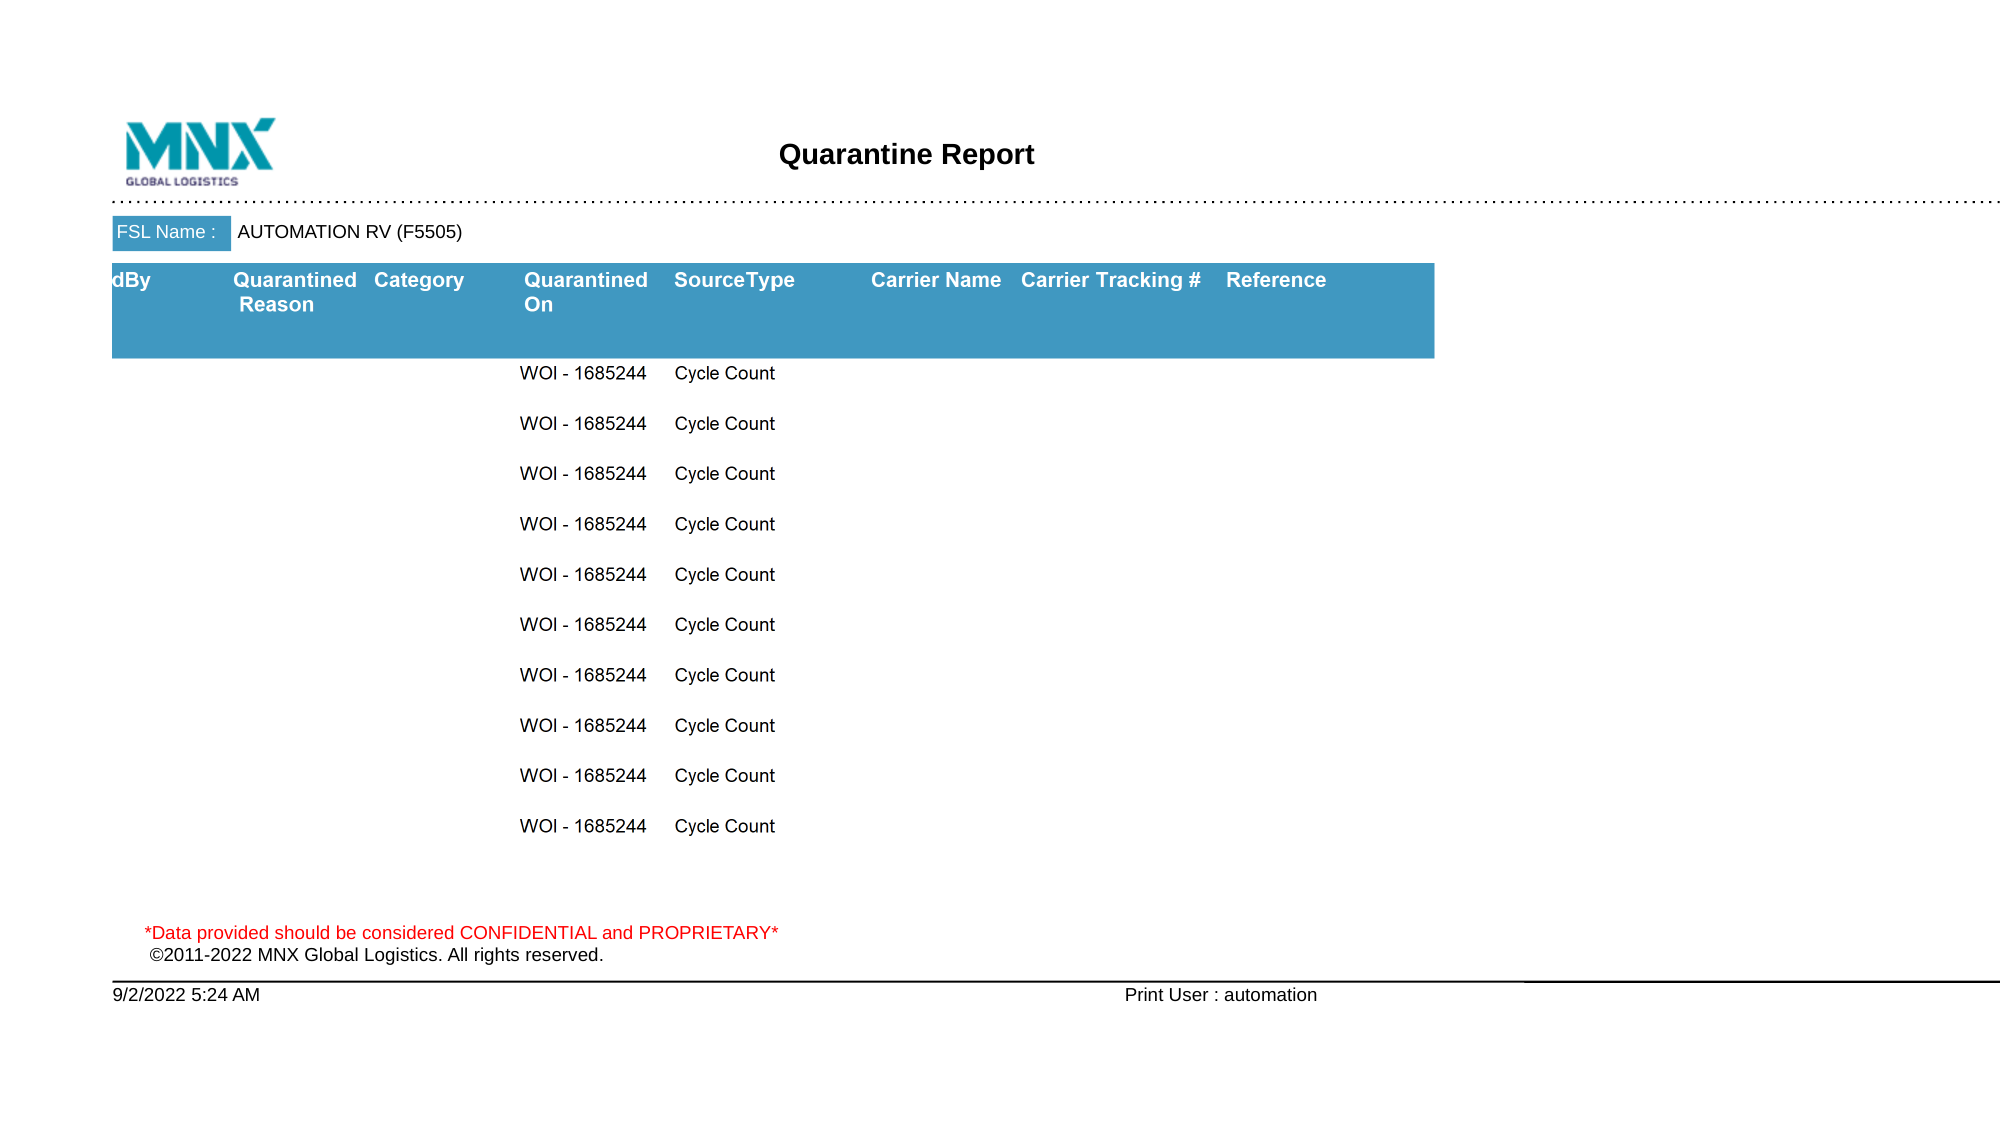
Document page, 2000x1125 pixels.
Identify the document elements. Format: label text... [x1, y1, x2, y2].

picture [112, 115, 323, 188]
text_box AUTOMATION RV (F5505) [233, 215, 669, 252]
text_box Quarantine Report [562, 131, 1252, 173]
text_box 9/2/2022 5:24 AM [112, 983, 343, 1013]
text_box *Data provided should be considered CONFIDENTIAL and PROPRIETARY* [144, 920, 1158, 942]
picture [112, 263, 1435, 862]
text_box Print User : automation [1055, 983, 1387, 1013]
text_box ©2011-2022 MNX Global Logistics. All rights reserved. [144, 942, 1158, 964]
text_box FSL Name : [112, 215, 232, 252]
